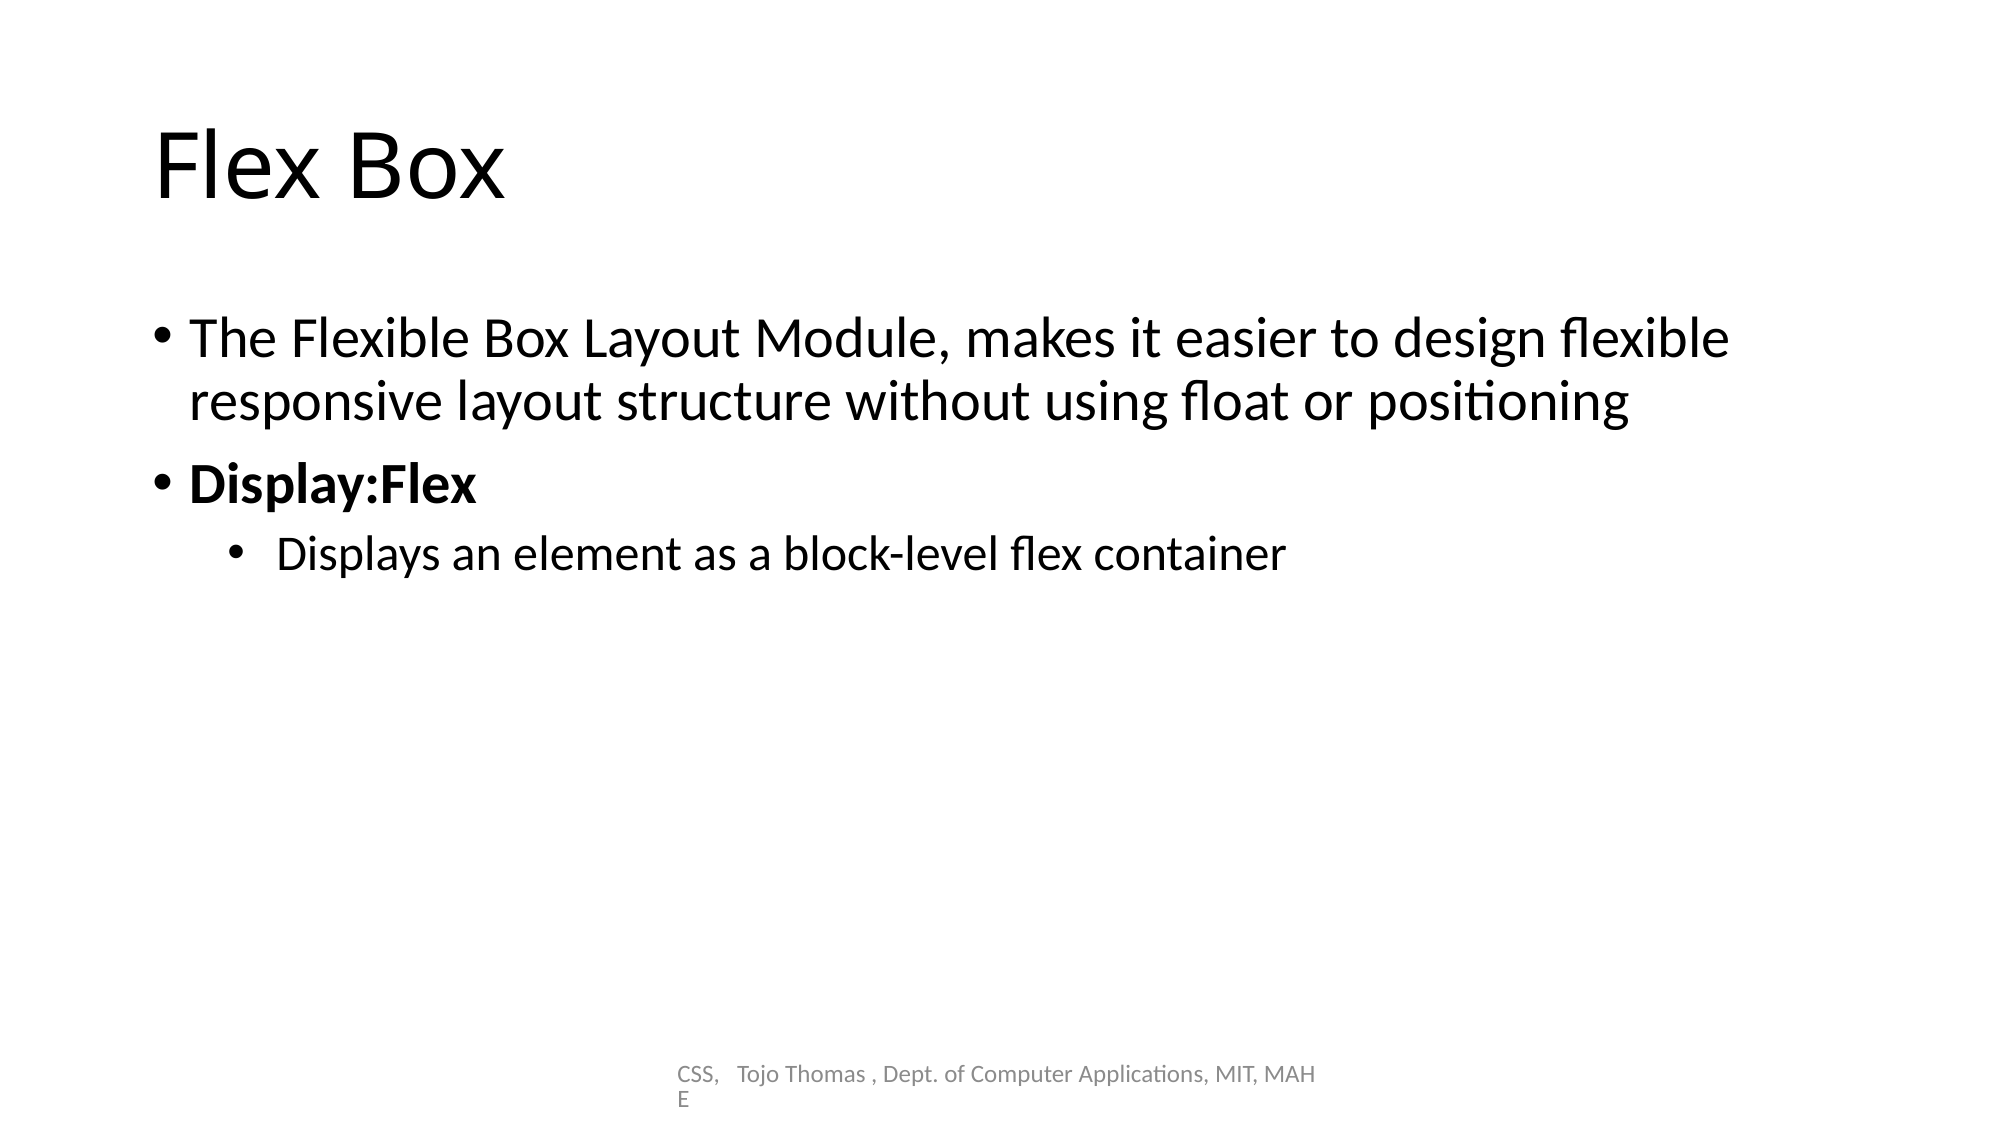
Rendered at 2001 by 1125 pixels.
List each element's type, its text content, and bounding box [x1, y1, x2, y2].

list The Flexible Box Layout Module, makes it easier to design flexible responsive layout structure without using float or positioning Display:Flex Displays an element as a block-level flex container [137, 299, 1863, 1014]
footer CSS, Tojo Thomas , Dept. of Computer Applications, MIT, MAHE [662, 1042, 1338, 1103]
title Flex Box [137, 59, 1863, 278]
